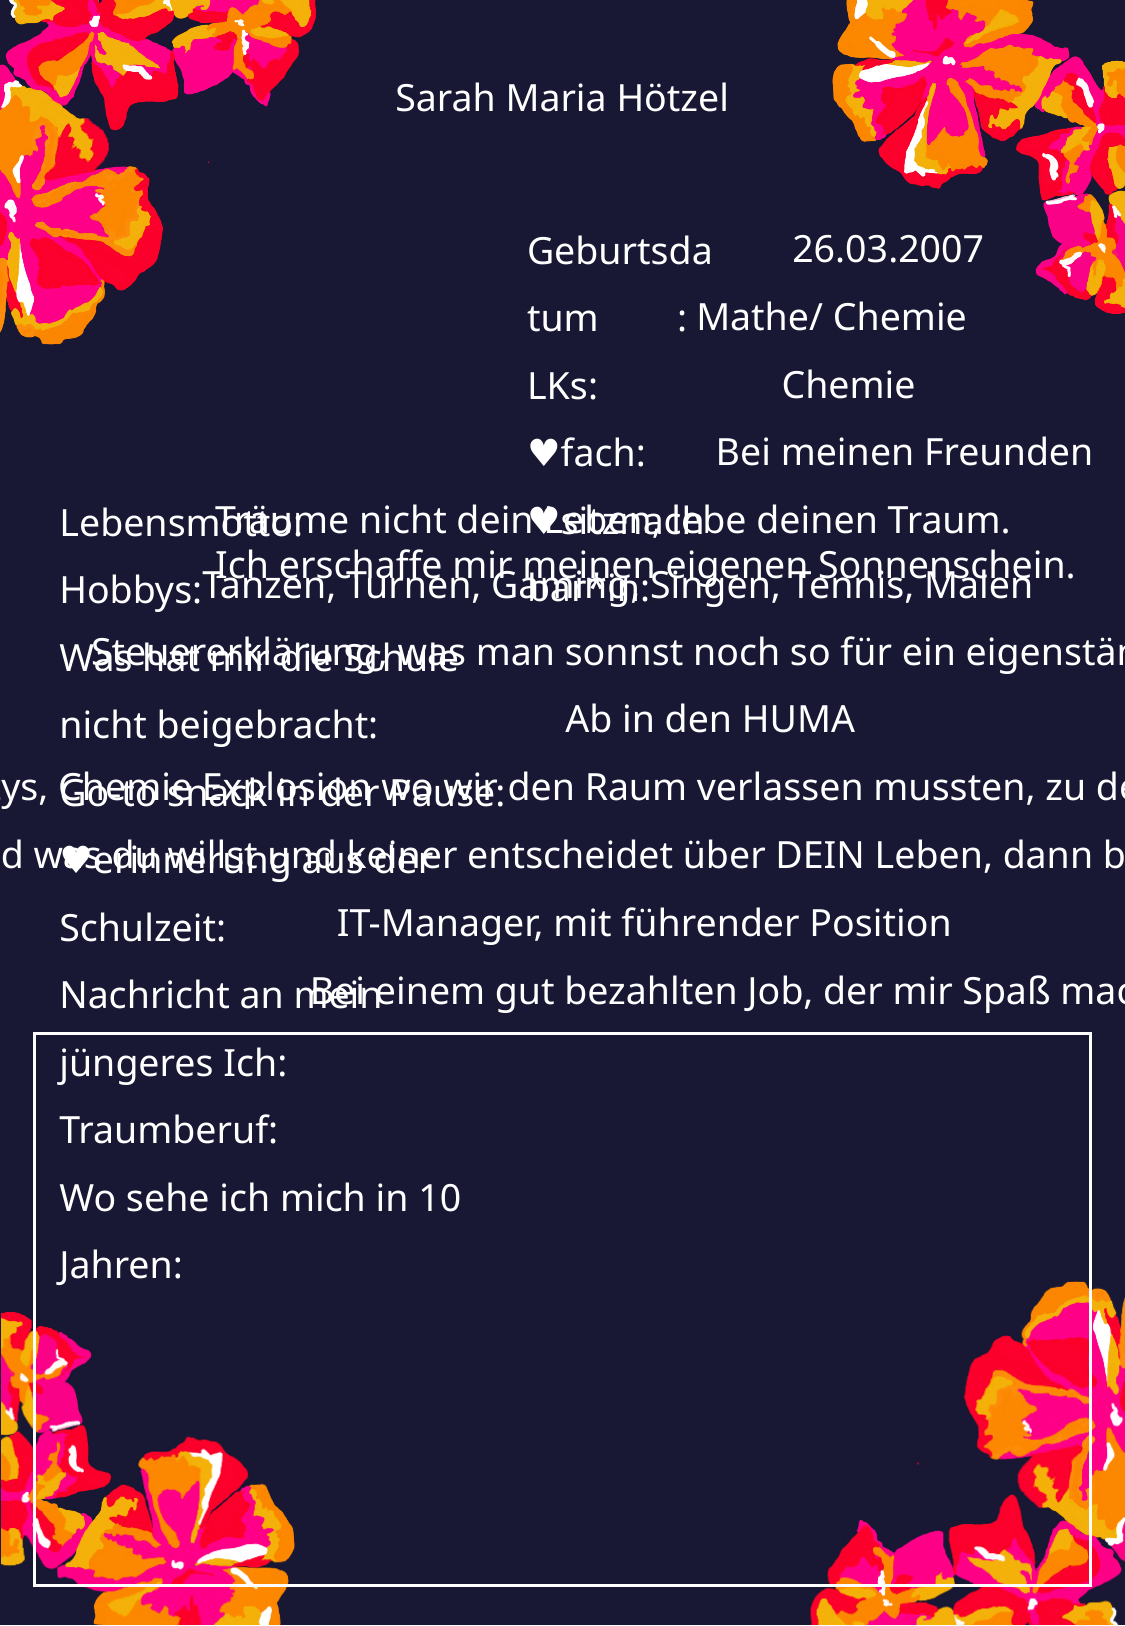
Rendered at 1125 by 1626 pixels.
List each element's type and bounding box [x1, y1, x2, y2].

text_box [0, 823, 1125, 884]
text_box [294, 959, 1125, 1020]
text_box [380, 66, 745, 127]
text_box [550, 687, 871, 747]
text_box [0, 755, 1125, 816]
text_box [700, 420, 1109, 481]
text_box [187, 488, 1092, 614]
text_box [76, 620, 1125, 681]
picture [0, 0, 1125, 755]
picture [1, 884, 1125, 1625]
text_box [681, 285, 983, 414]
text_box [777, 217, 1000, 278]
text_box [322, 891, 968, 952]
